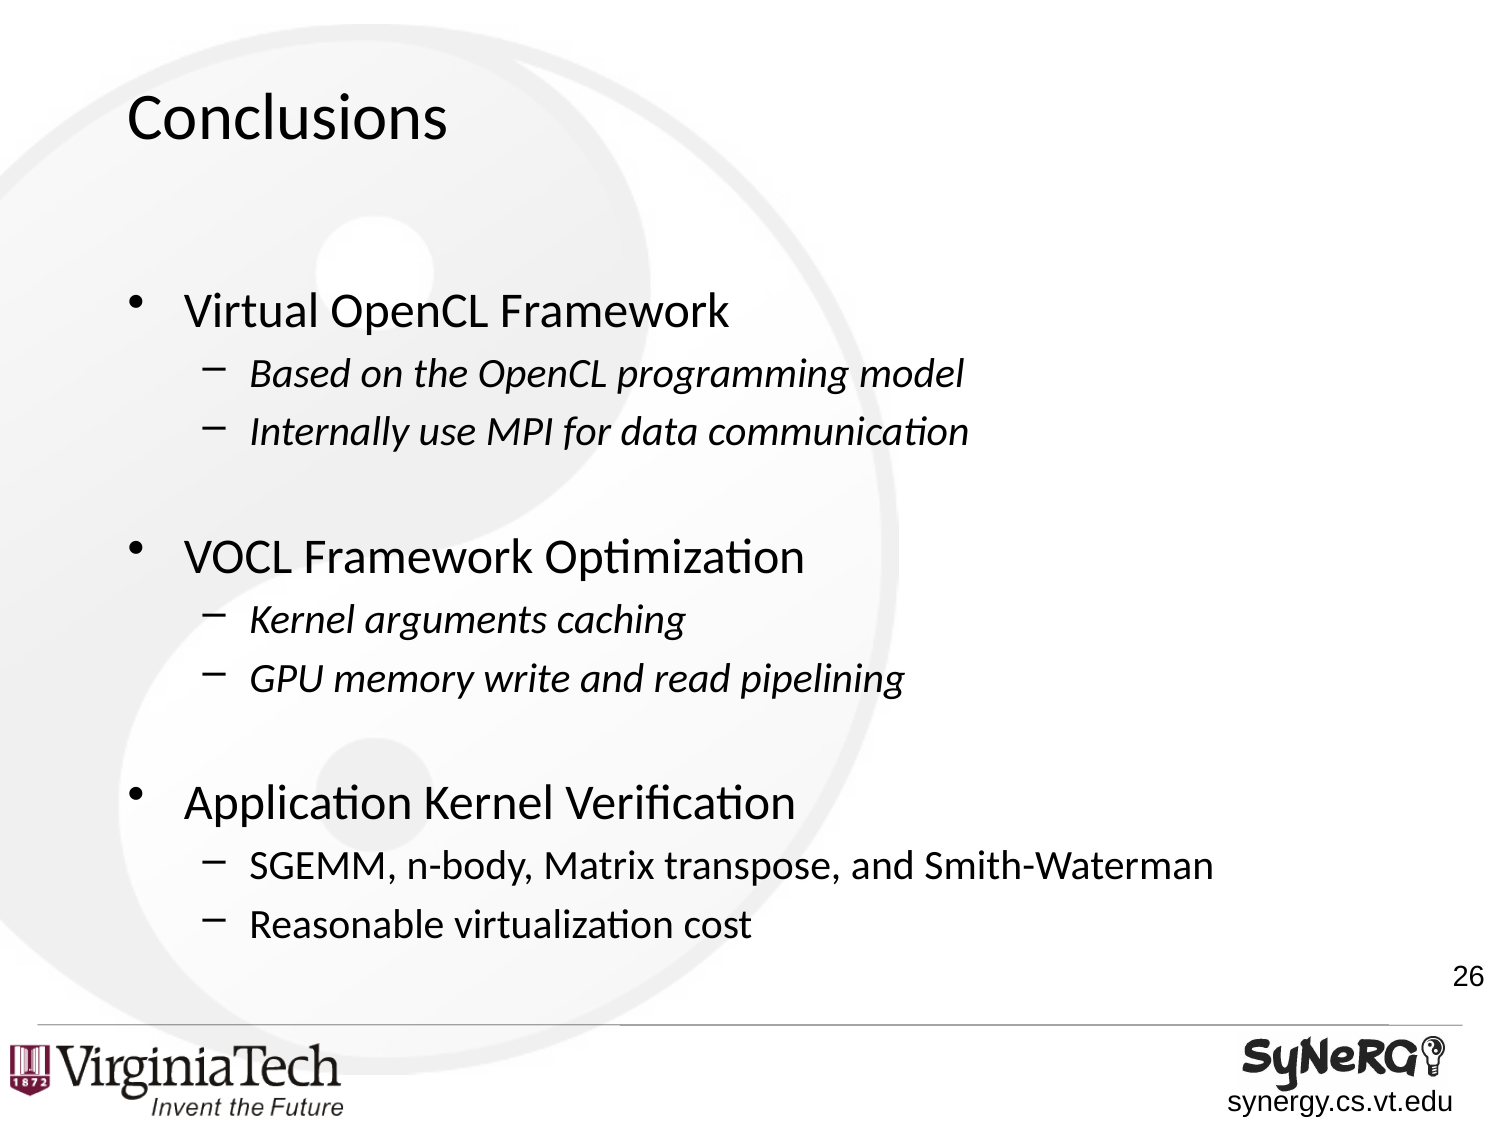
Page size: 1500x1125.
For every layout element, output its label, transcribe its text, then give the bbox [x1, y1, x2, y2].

picture [0, 1033, 350, 1124]
text_box 26 [1424, 949, 1500, 1025]
title Conclusions [112, 49, 1388, 176]
picture [1237, 1032, 1448, 1095]
list Virtual OpenCL Framework Based on the OpenCL programming model Internally use MPI for data communication VOCL Framework Optimization Kernel arguments caching GPU memory write and read pipelining Application Kernel Verification SGEMM, n-body, Matrix transpose, and Smith-Waterman Reasonable virtualization cost [112, 199, 1388, 951]
